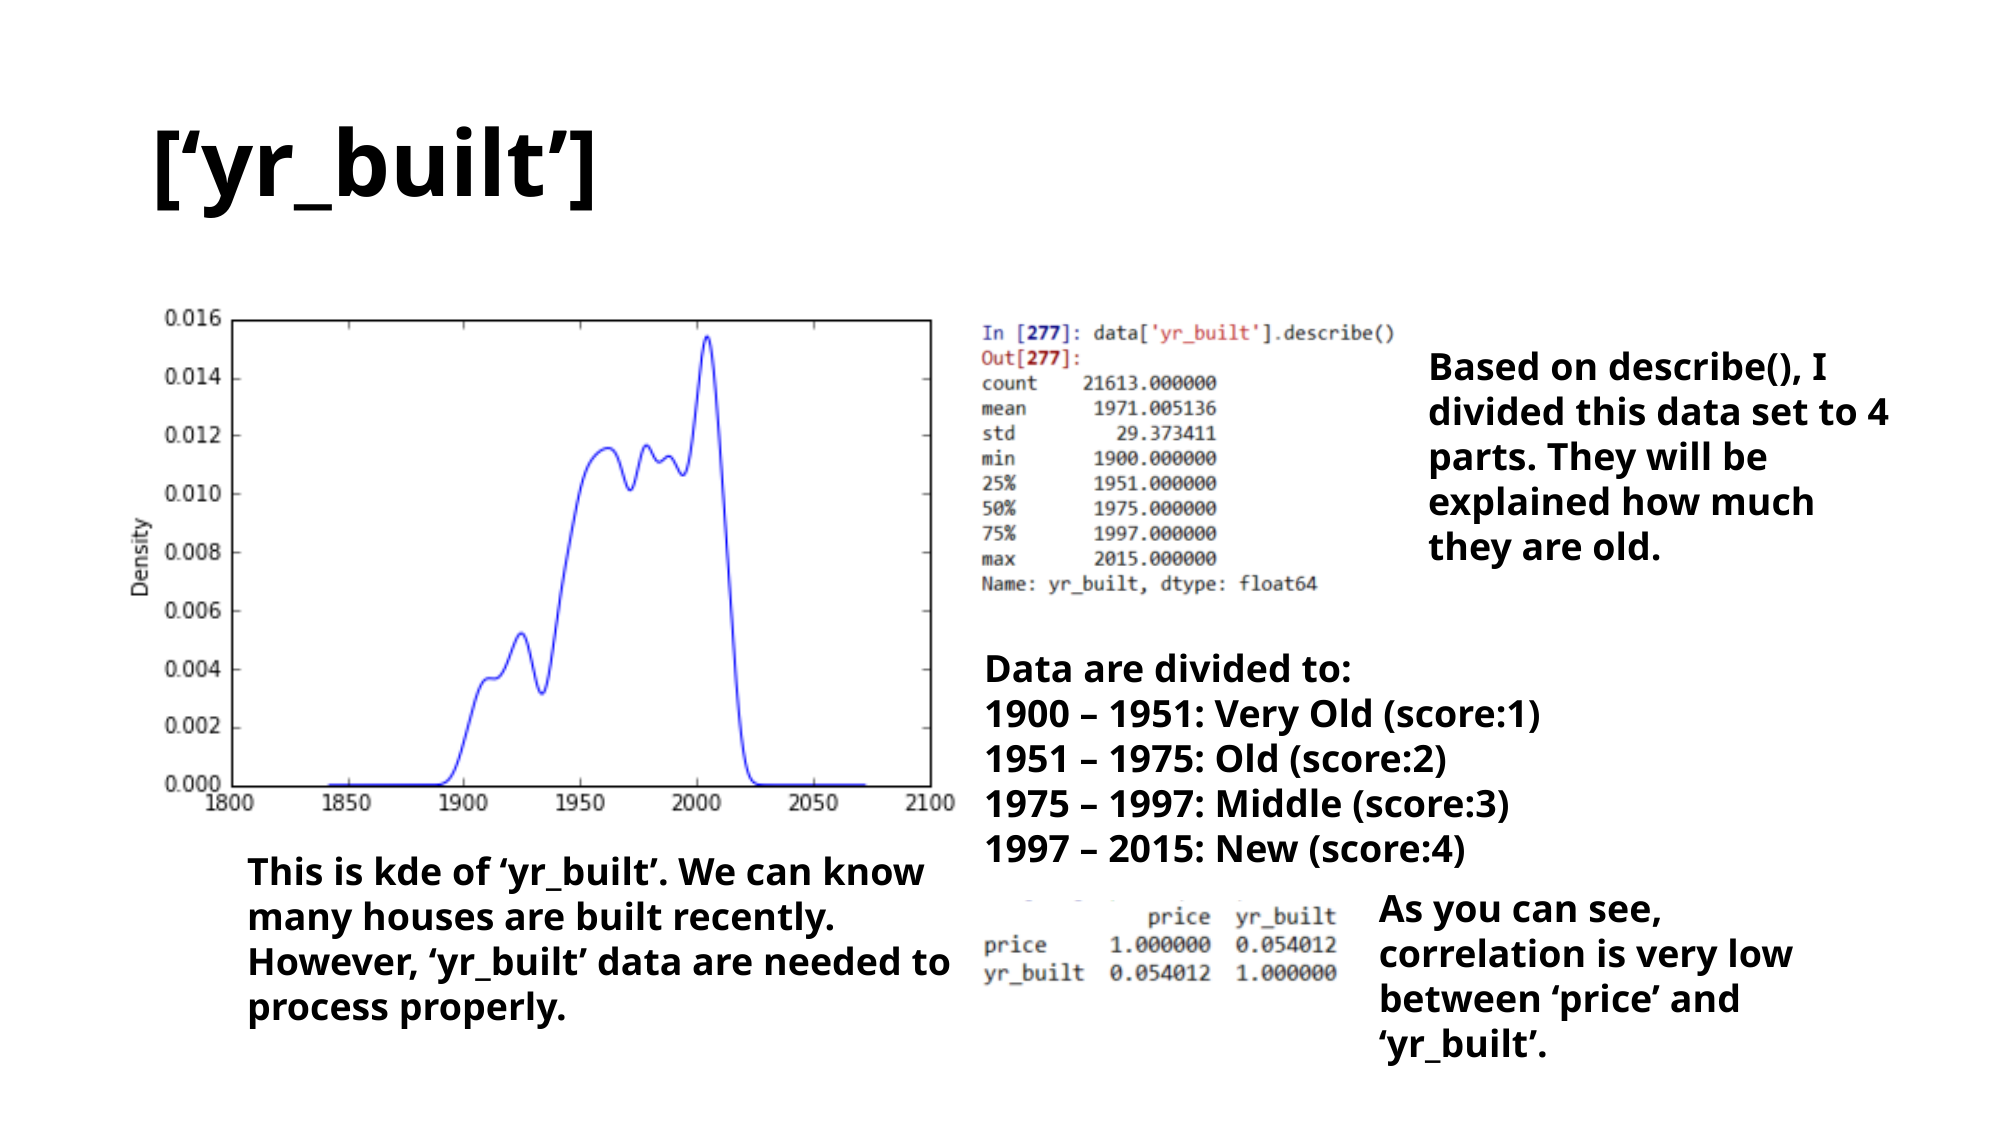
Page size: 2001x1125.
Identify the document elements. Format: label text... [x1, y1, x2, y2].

text_box Data are divided to: 1900 – 1951: Very Old (score:1) 1951 – 1975: Old (score:2) 1975 – 1997: Middle (score:3) 1997 – 2015: New (score:4) [969, 637, 1759, 878]
picture [116, 295, 970, 830]
picture [980, 312, 1402, 602]
text_box This is kde of ‘yr_built’. We can know many houses are built recently. However, ‘yr_built’ data are needed to process properly. [232, 840, 970, 1036]
title [‘yr_built’] [136, 58, 1862, 276]
picture [980, 900, 1349, 997]
text_box Based on describe(), I divided this data set to 4 parts. They will be explained how much they are old. [1413, 335, 1908, 576]
text_box As you can see, correlation is very low between ‘price’ and ‘yr_built’. [1363, 877, 1894, 1073]
